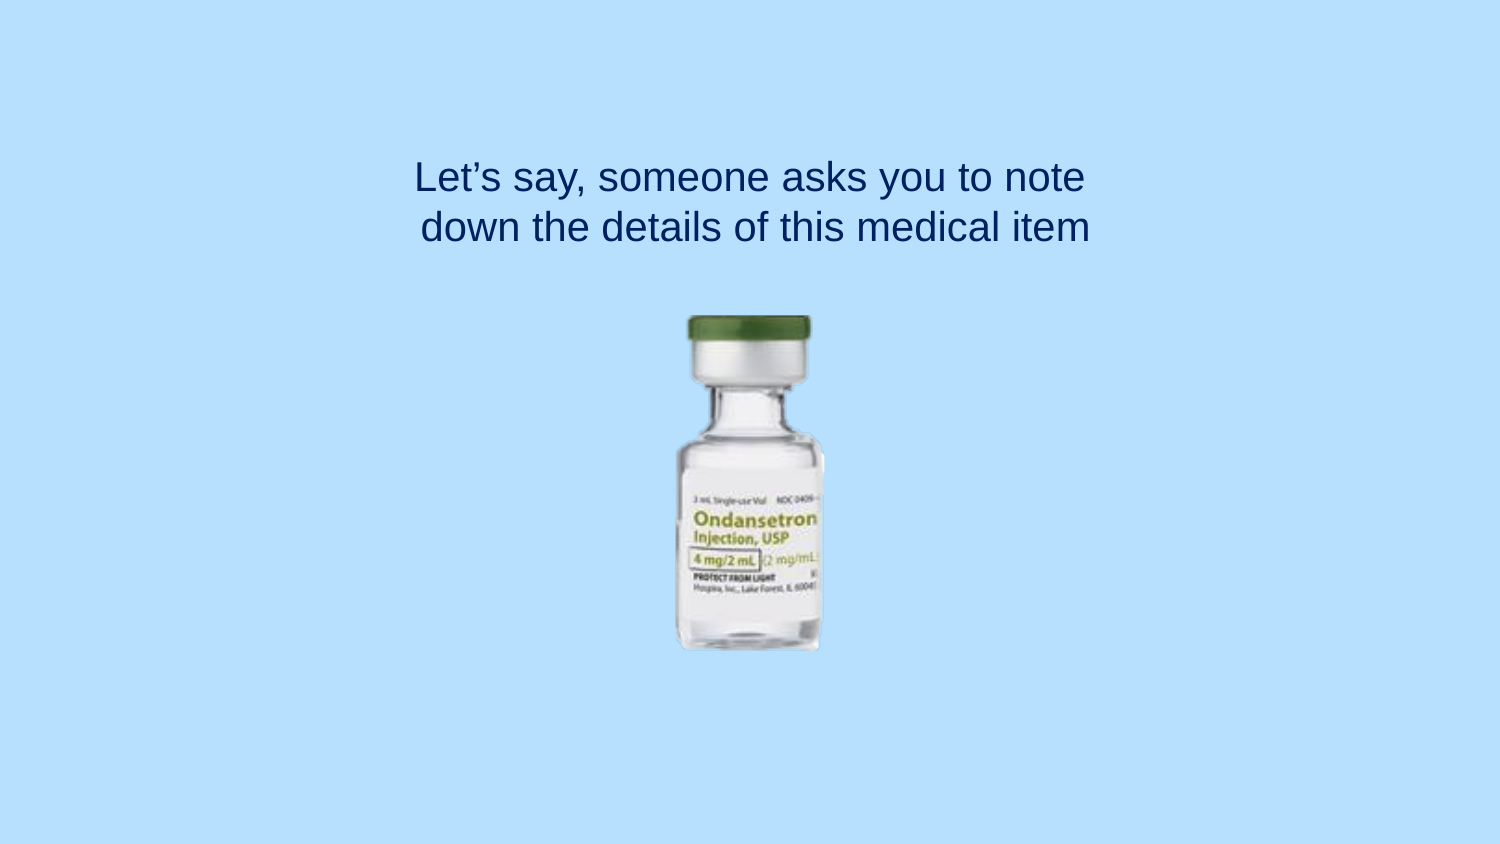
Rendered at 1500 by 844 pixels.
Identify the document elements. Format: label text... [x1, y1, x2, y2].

picture [675, 311, 825, 652]
text_box Let’s say, someone asks you to note down the details of this medical item [165, 142, 1335, 258]
